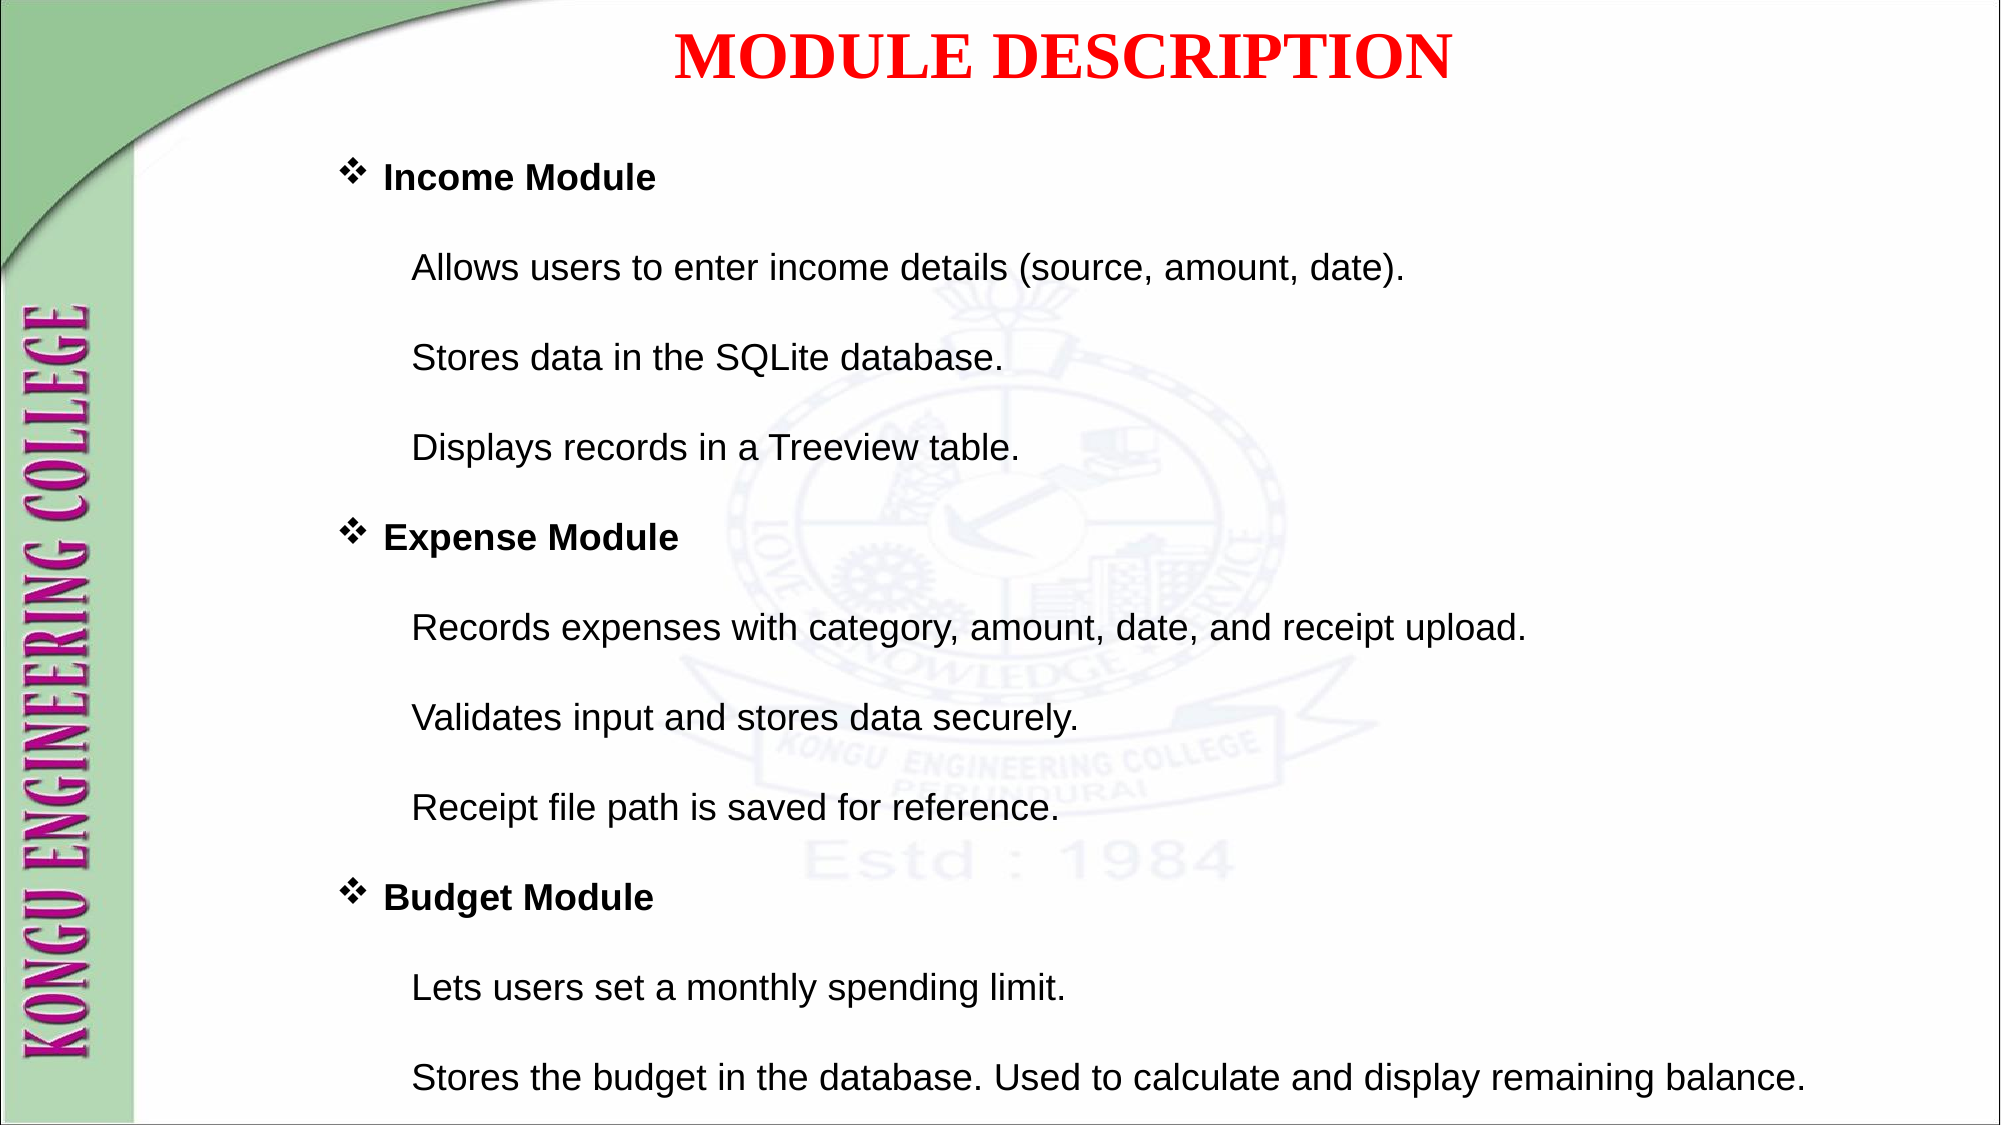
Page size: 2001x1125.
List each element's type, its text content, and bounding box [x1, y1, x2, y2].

text_box Income Module Allows users to enter income details (source, amount, date). Stores data in the SQLite database. Displays records in a Treeview table. Expense Module Records expenses with category, amount, date, and receipt upload. Validates input and stores data securely. Receipt file path is saved for reference. Budget Module Lets users set a monthly spending limit. Stores the budget in the database. Used to calculate and display remaining balance. [321, 100, 1977, 1106]
text_box MODULE DESCRIPTION [660, 4, 1661, 100]
picture [0, 0, 2001, 1125]
